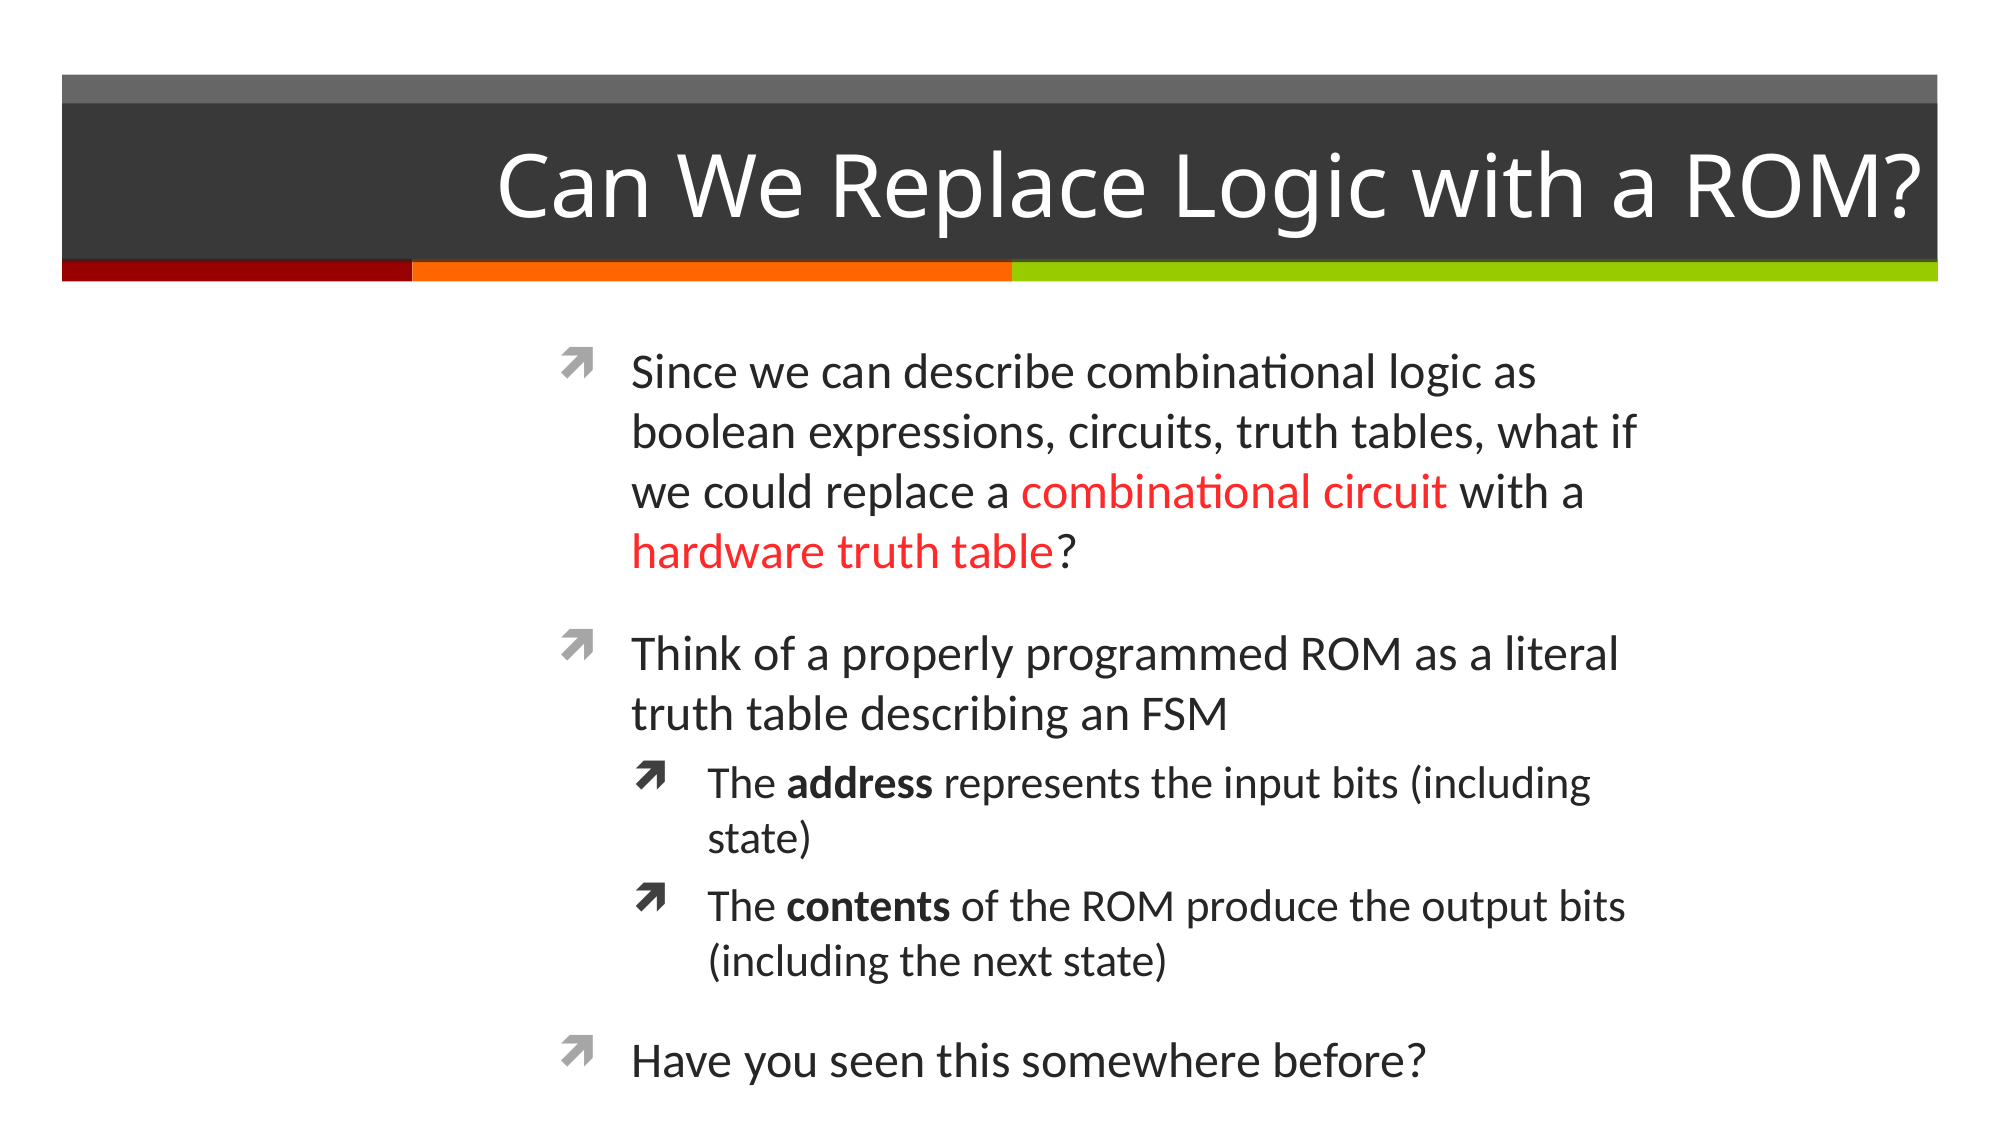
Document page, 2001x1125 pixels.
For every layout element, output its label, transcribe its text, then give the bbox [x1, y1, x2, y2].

title Can We Replace Logic with a ROM? [62, 103, 1938, 263]
list Since we can describe combinational logic as boolean expressions, circuits, truth tables, what if we could replace a combinational circuit with a hardware truth table? Think of a properly programmed ROM as a literal truth table describing an FSM The address represents the input bits (including state) The contents of the ROM produce the output bits (including the next state) Have you seen this somewhere before? [542, 331, 1704, 1101]
